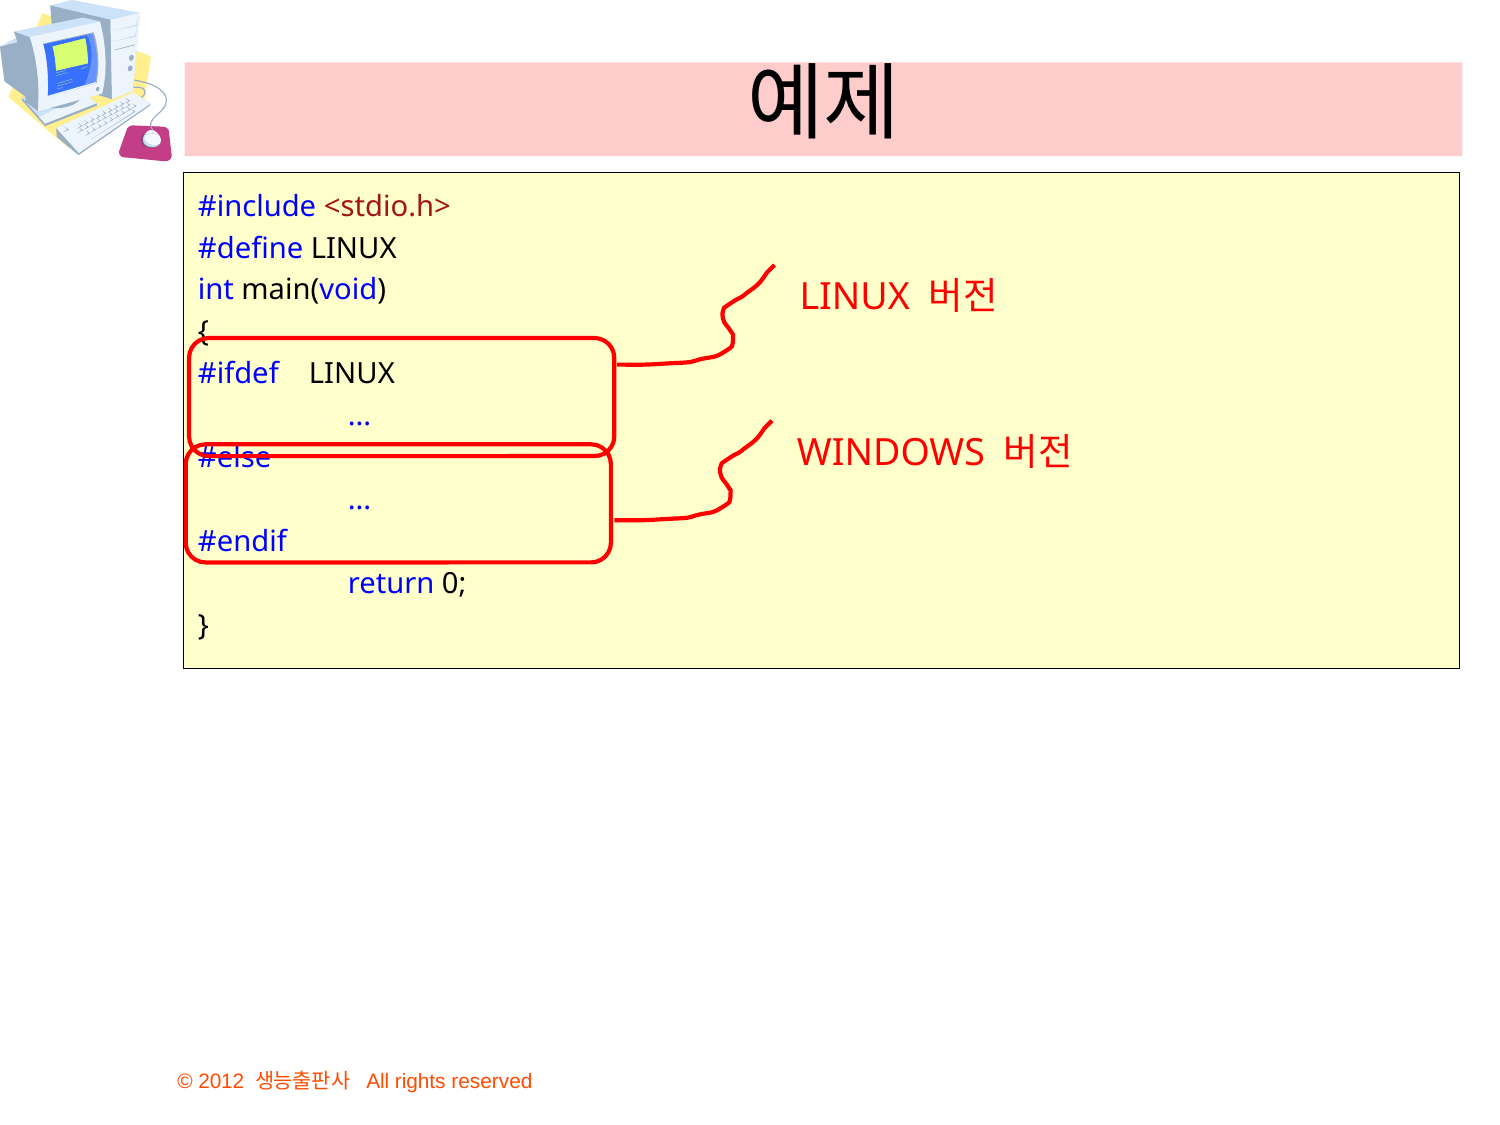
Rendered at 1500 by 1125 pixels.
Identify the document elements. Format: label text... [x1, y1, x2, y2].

text_box [614, 419, 774, 523]
text_box #include <stdio.h> #define LINUX int main(void) { #ifdef LINUX ... #else ... #endif return 0; } [183, 172, 1459, 669]
text_box [616, 263, 777, 367]
text_box [183, 442, 614, 565]
text_box LINUX 버전 [784, 265, 1013, 325]
title 예제 [184, 62, 1463, 157]
text_box [186, 335, 617, 452]
text_box WINDOWS 버전 [782, 420, 1088, 481]
